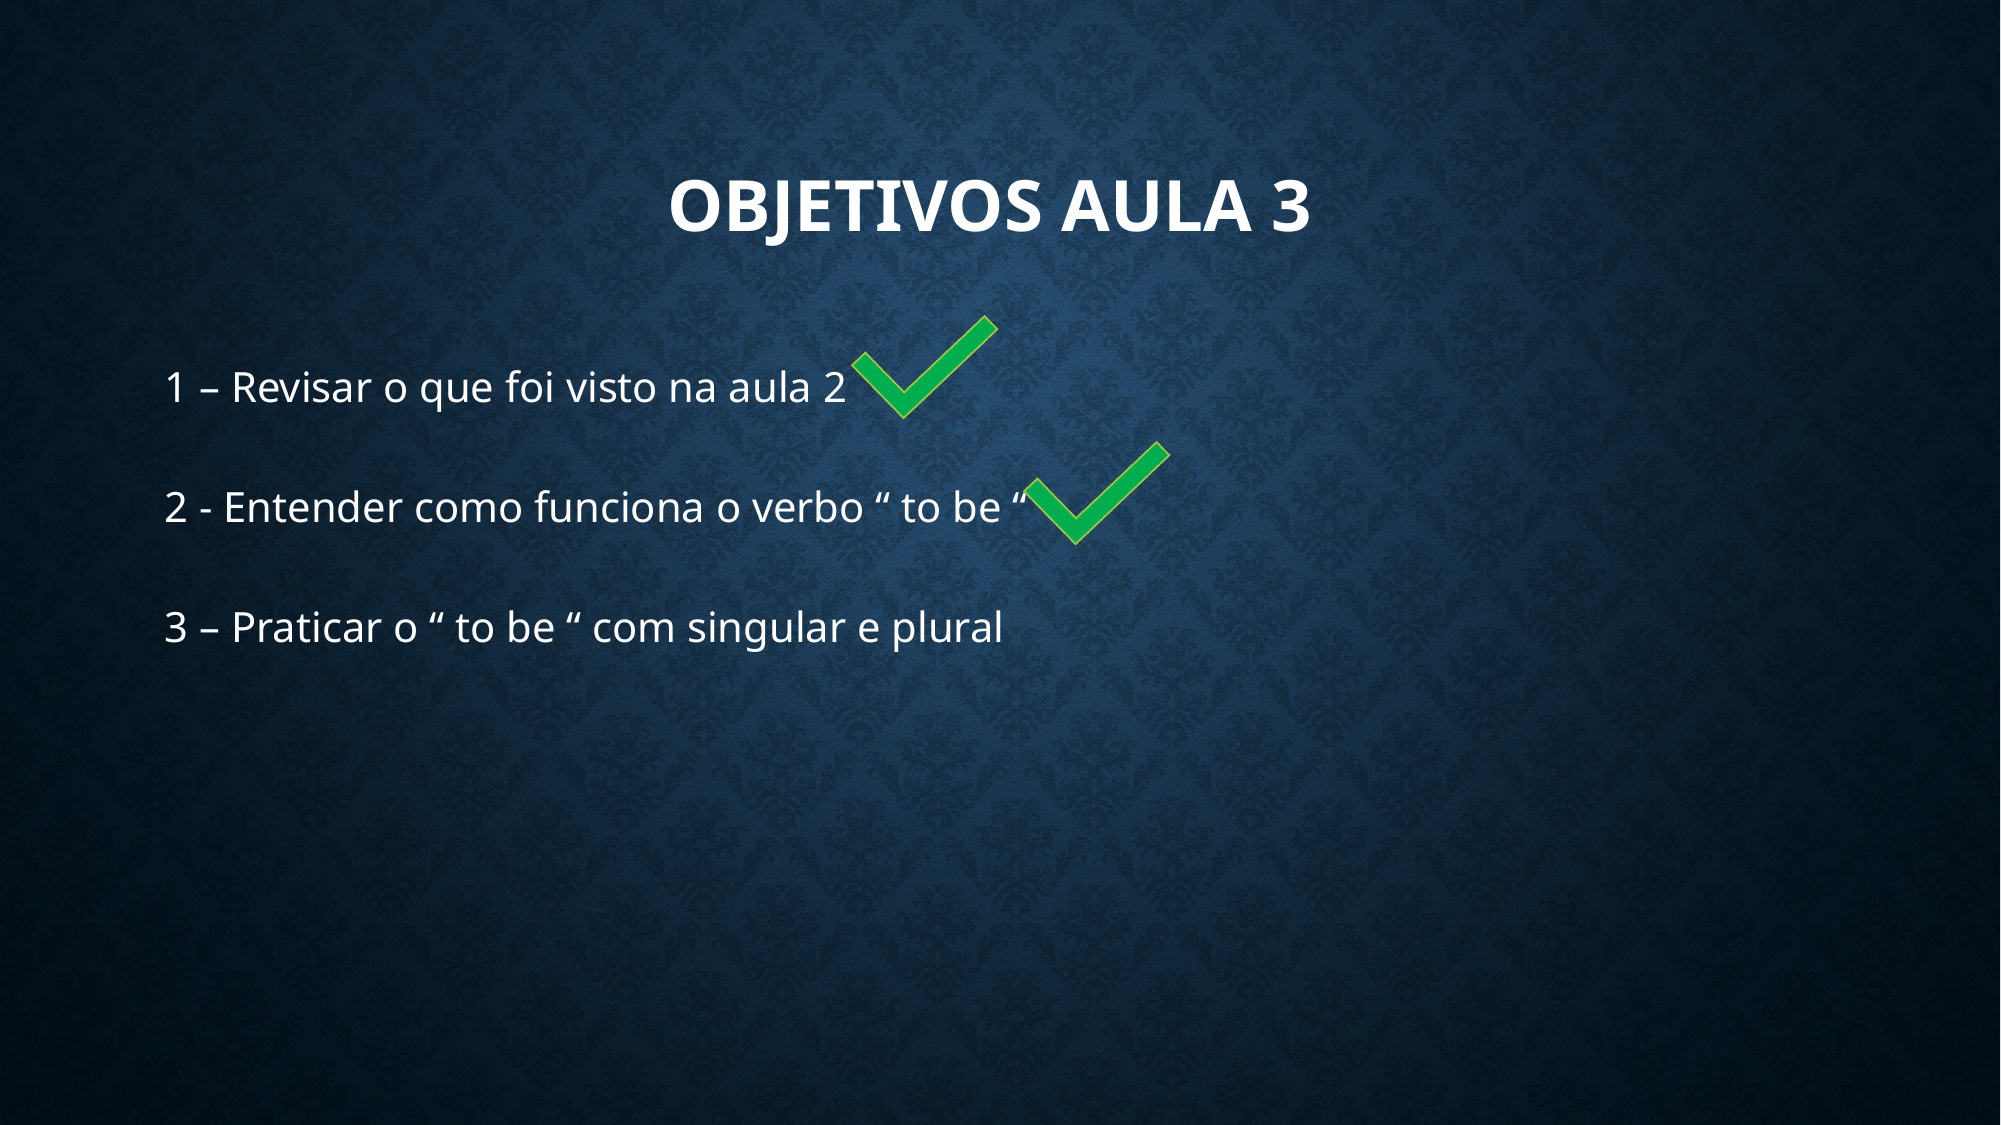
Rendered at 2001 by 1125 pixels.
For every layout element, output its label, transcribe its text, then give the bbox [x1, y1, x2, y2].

picture [1021, 417, 1173, 569]
picture [848, 291, 1000, 443]
list 1 – Revisar o que foi visto na aula 2 2 - Entender como funciona o verbo “ to be “ 3 – Praticar o “ to be “ com singular e plural [149, 343, 1849, 950]
title Objetivos aula 3 [149, 99, 1849, 318]
